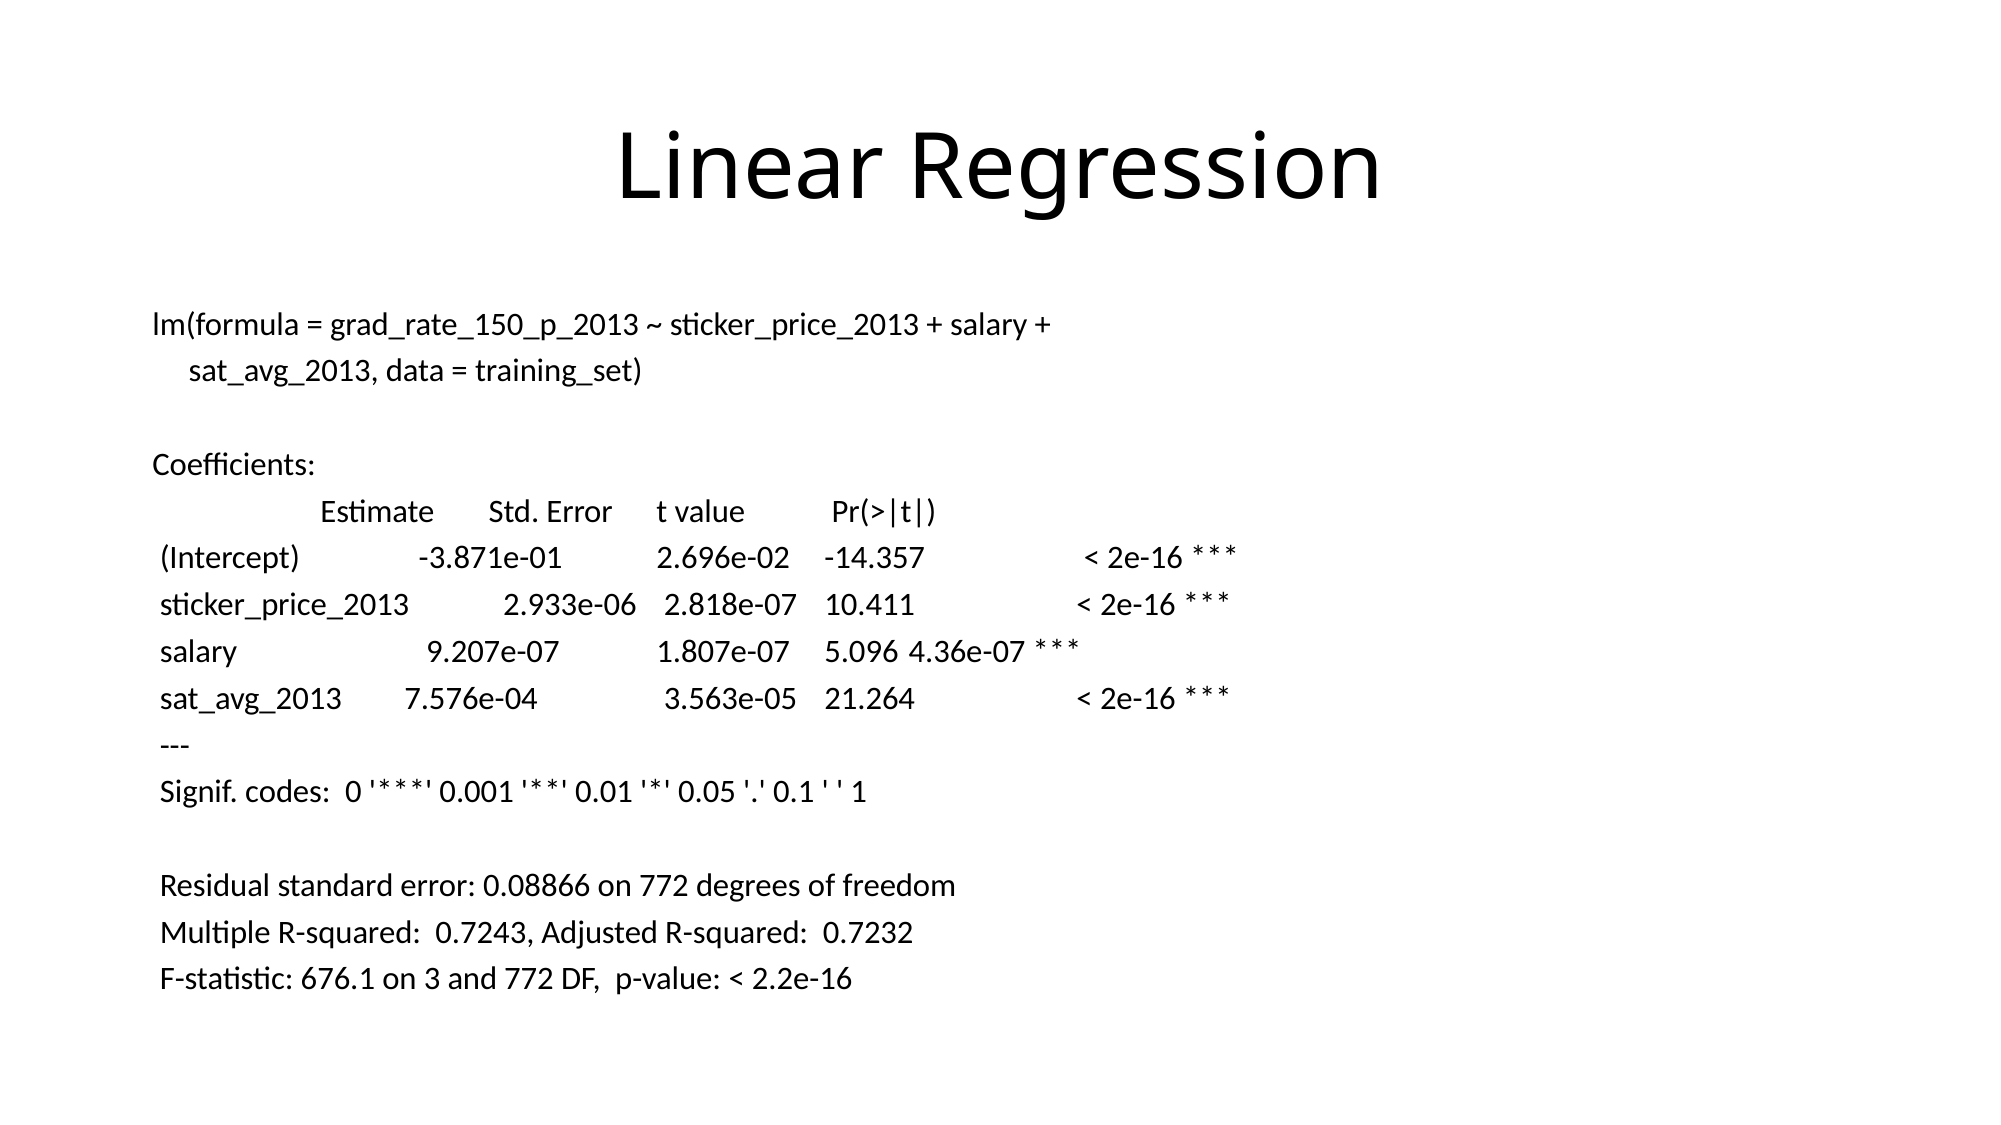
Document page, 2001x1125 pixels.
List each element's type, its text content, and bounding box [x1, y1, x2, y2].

list lm(formula = grad_rate_150_p_2013 ~ sticker_price_2013 + salary + sat_avg_2013, data = training_set) Coefficients: Estimate Std. Error t value Pr(>|t|) (Intercept) -3.871e-01 2.696e-02 -14.357 < 2e-16 *** sticker_price_2013 2.933e-06 2.818e-07 10.411 < 2e-16 *** salary 9.207e-07 1.807e-07 5.096 4.36e-07 *** sat_avg_2013 7.576e-04 3.563e-05 21.264 < 2e-16 *** --- Signif. codes: 0 '***' 0.001 '**' 0.01 '*' 0.05 '.' 0.1 ' ' 1 Residual standard error: 0.08866 on 772 degrees of freedom Multiple R-squared: 0.7243, Adjusted R-squared: 0.7232 F-statistic: 676.1 on 3 and 772 DF, p-value: < 2.2e-16 [137, 299, 1863, 1014]
title Linear Regression [137, 59, 1863, 278]
